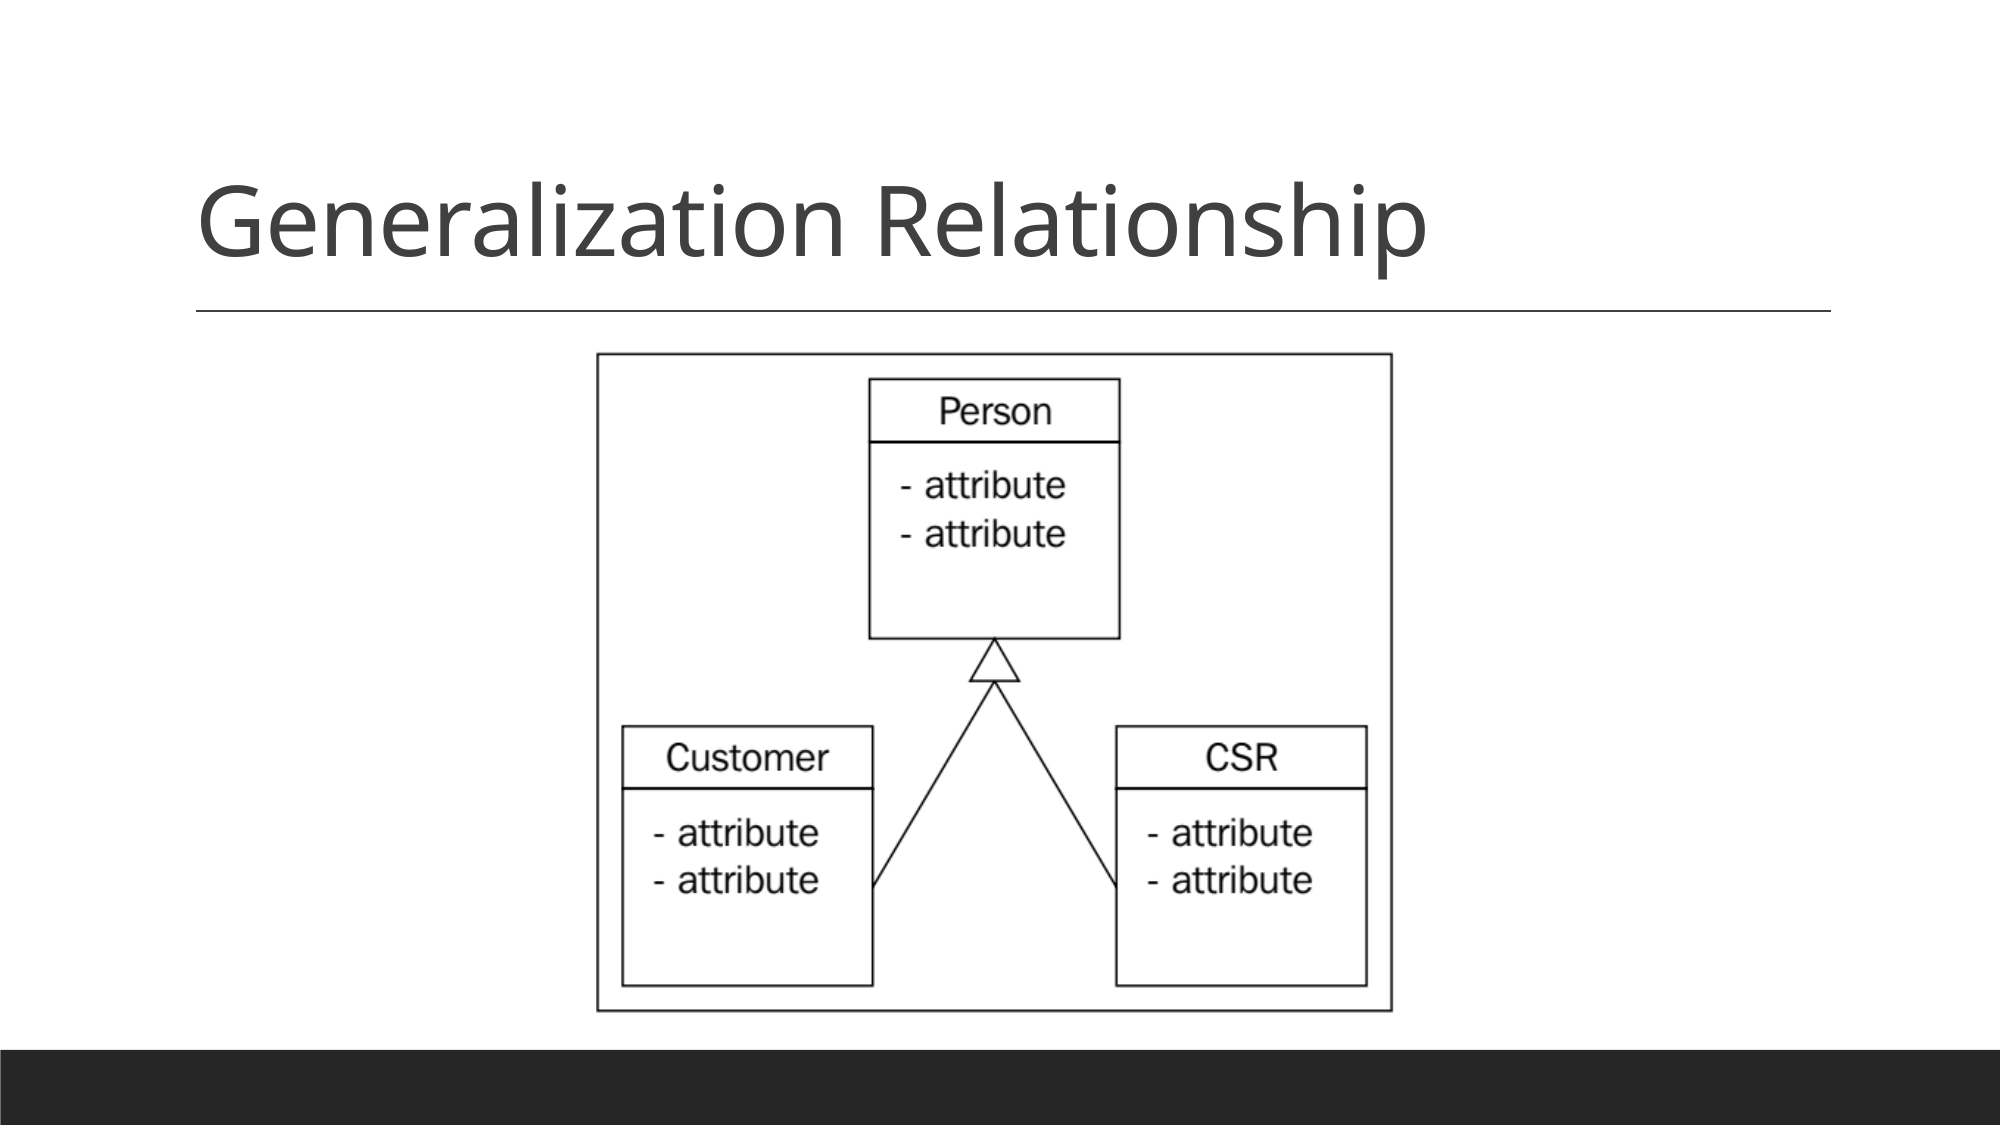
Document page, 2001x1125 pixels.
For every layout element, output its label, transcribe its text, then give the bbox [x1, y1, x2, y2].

title Generalization Relationship [180, 47, 1830, 285]
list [594, 345, 1405, 1023]
